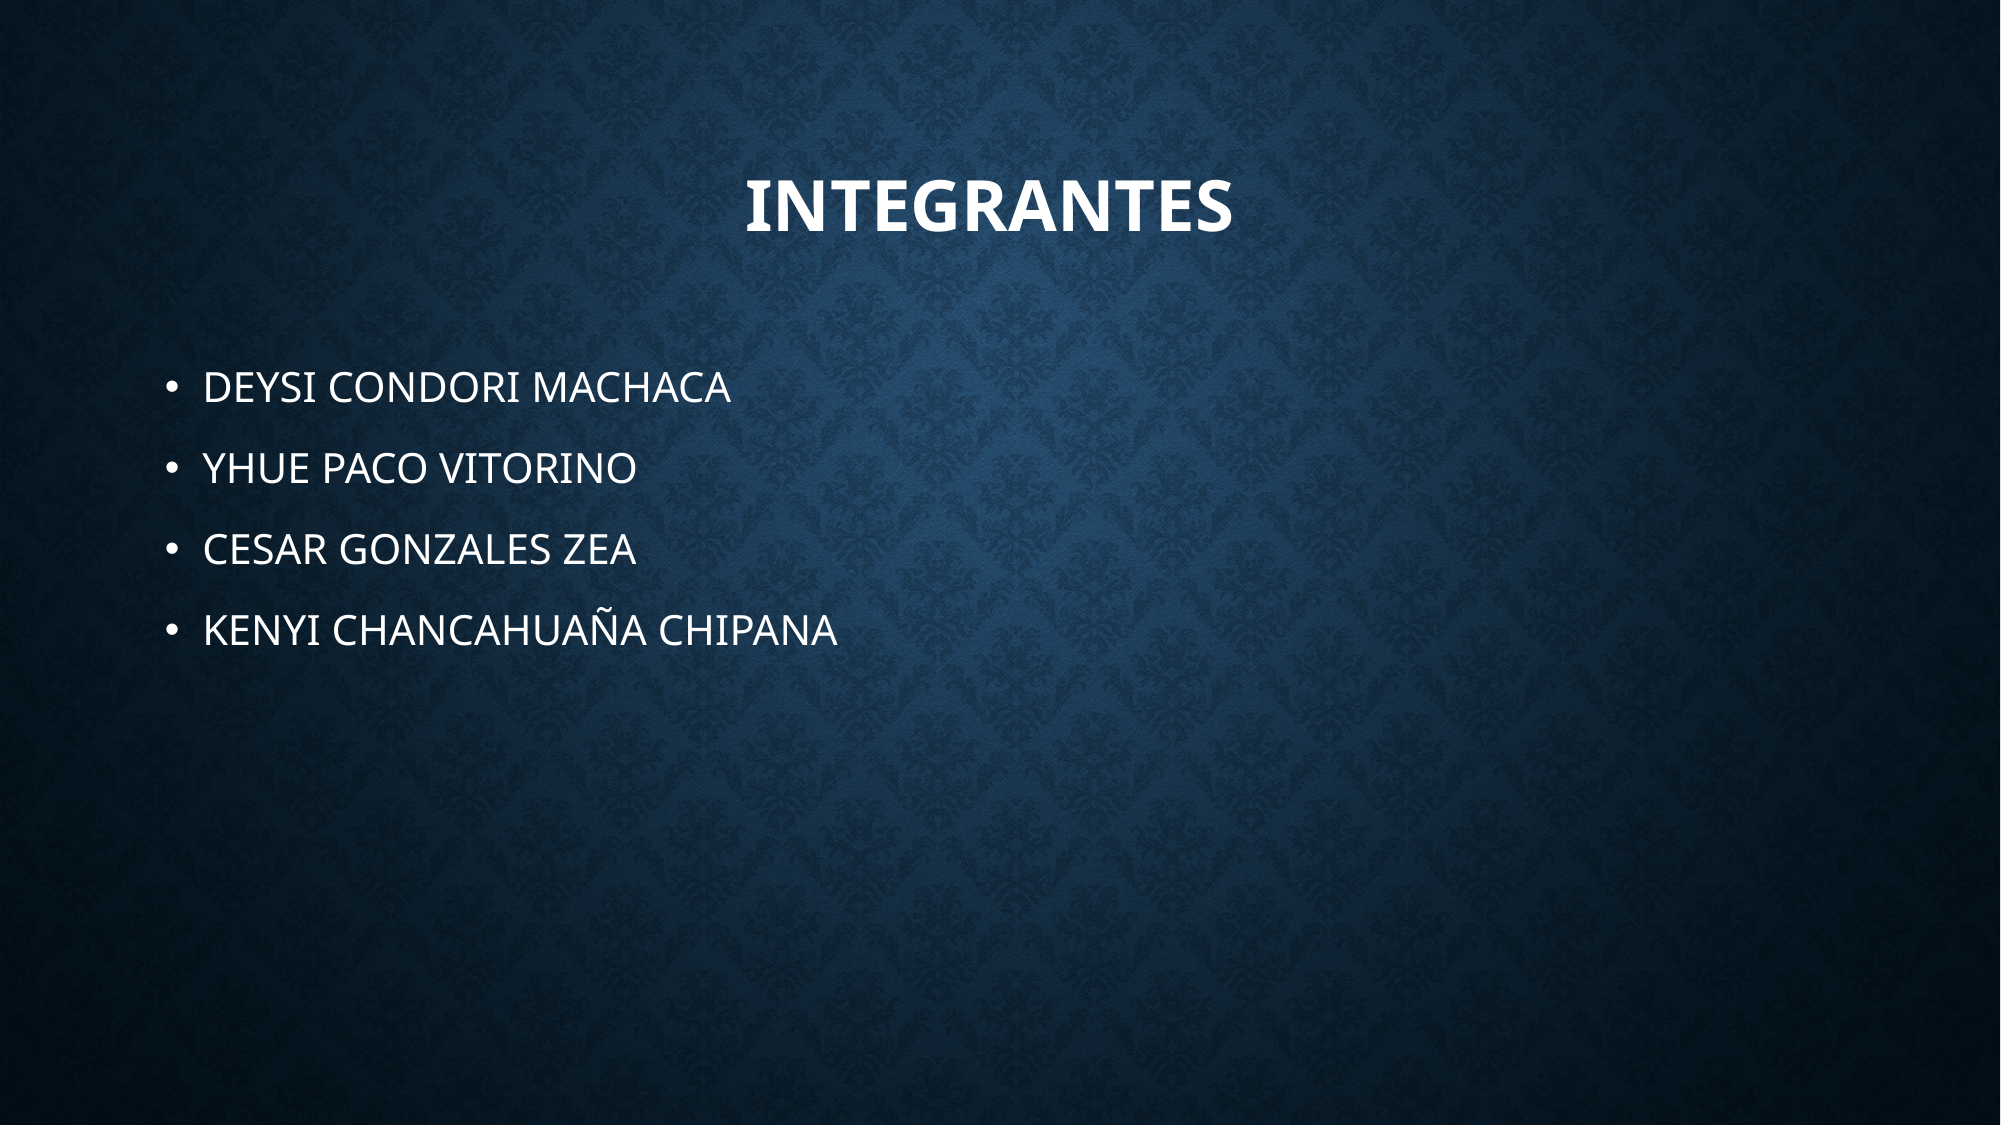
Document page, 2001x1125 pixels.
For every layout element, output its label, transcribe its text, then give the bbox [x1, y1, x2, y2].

list DEYSI CONDORI MACHACA YHUE PACO VITORINO CESAR GONZALES ZEA KENYI CHANCAHUAÑA CHIPANA [149, 343, 1849, 950]
title Integrantes [149, 99, 1849, 318]
